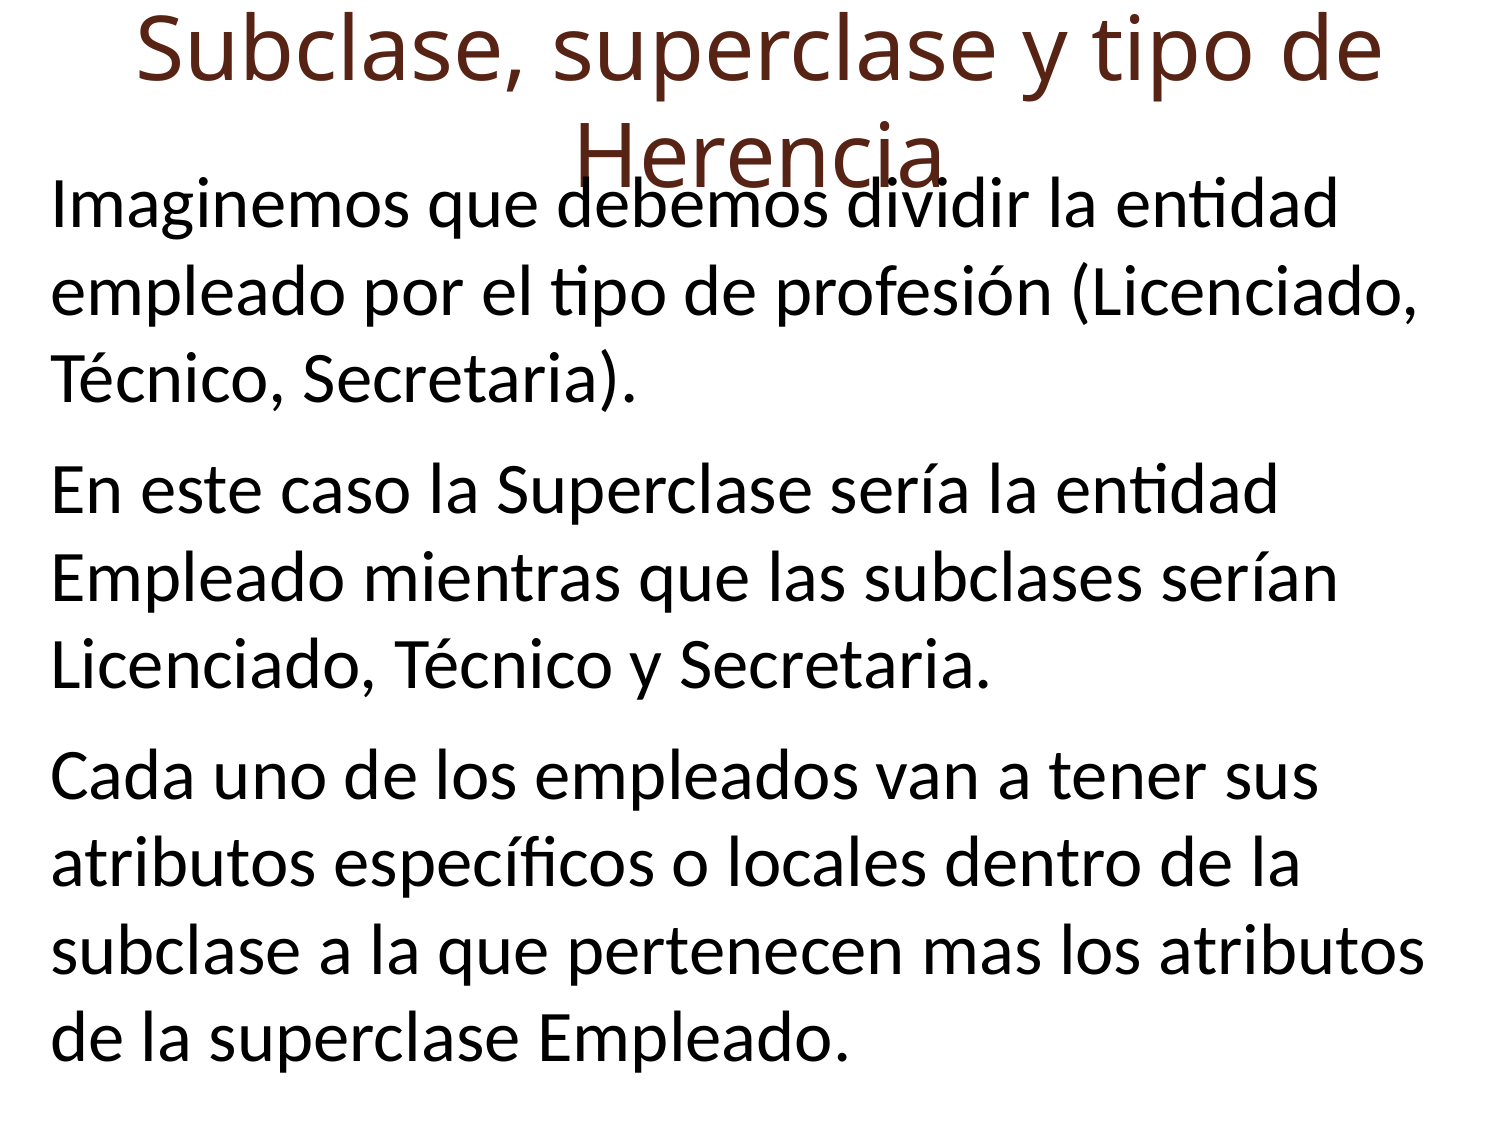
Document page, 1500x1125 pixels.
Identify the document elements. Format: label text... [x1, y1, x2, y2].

text_box Subclase, superclase y tipo de Herencia [35, 4, 1485, 192]
text_box Imaginemos que debemos dividir la entidad empleado por el tipo de profesión (Licenciado, Técnico, Secretaria). En este caso la Superclase sería la entidad Empleado mientras que las subclases serían Licenciado, Técnico y Secretaria. Cada uno de los empleados van a tener sus atributos específicos o locales dentro de la subclase a la que pertenecen mas los atributos de la superclase Empleado. [35, 147, 1466, 1086]
